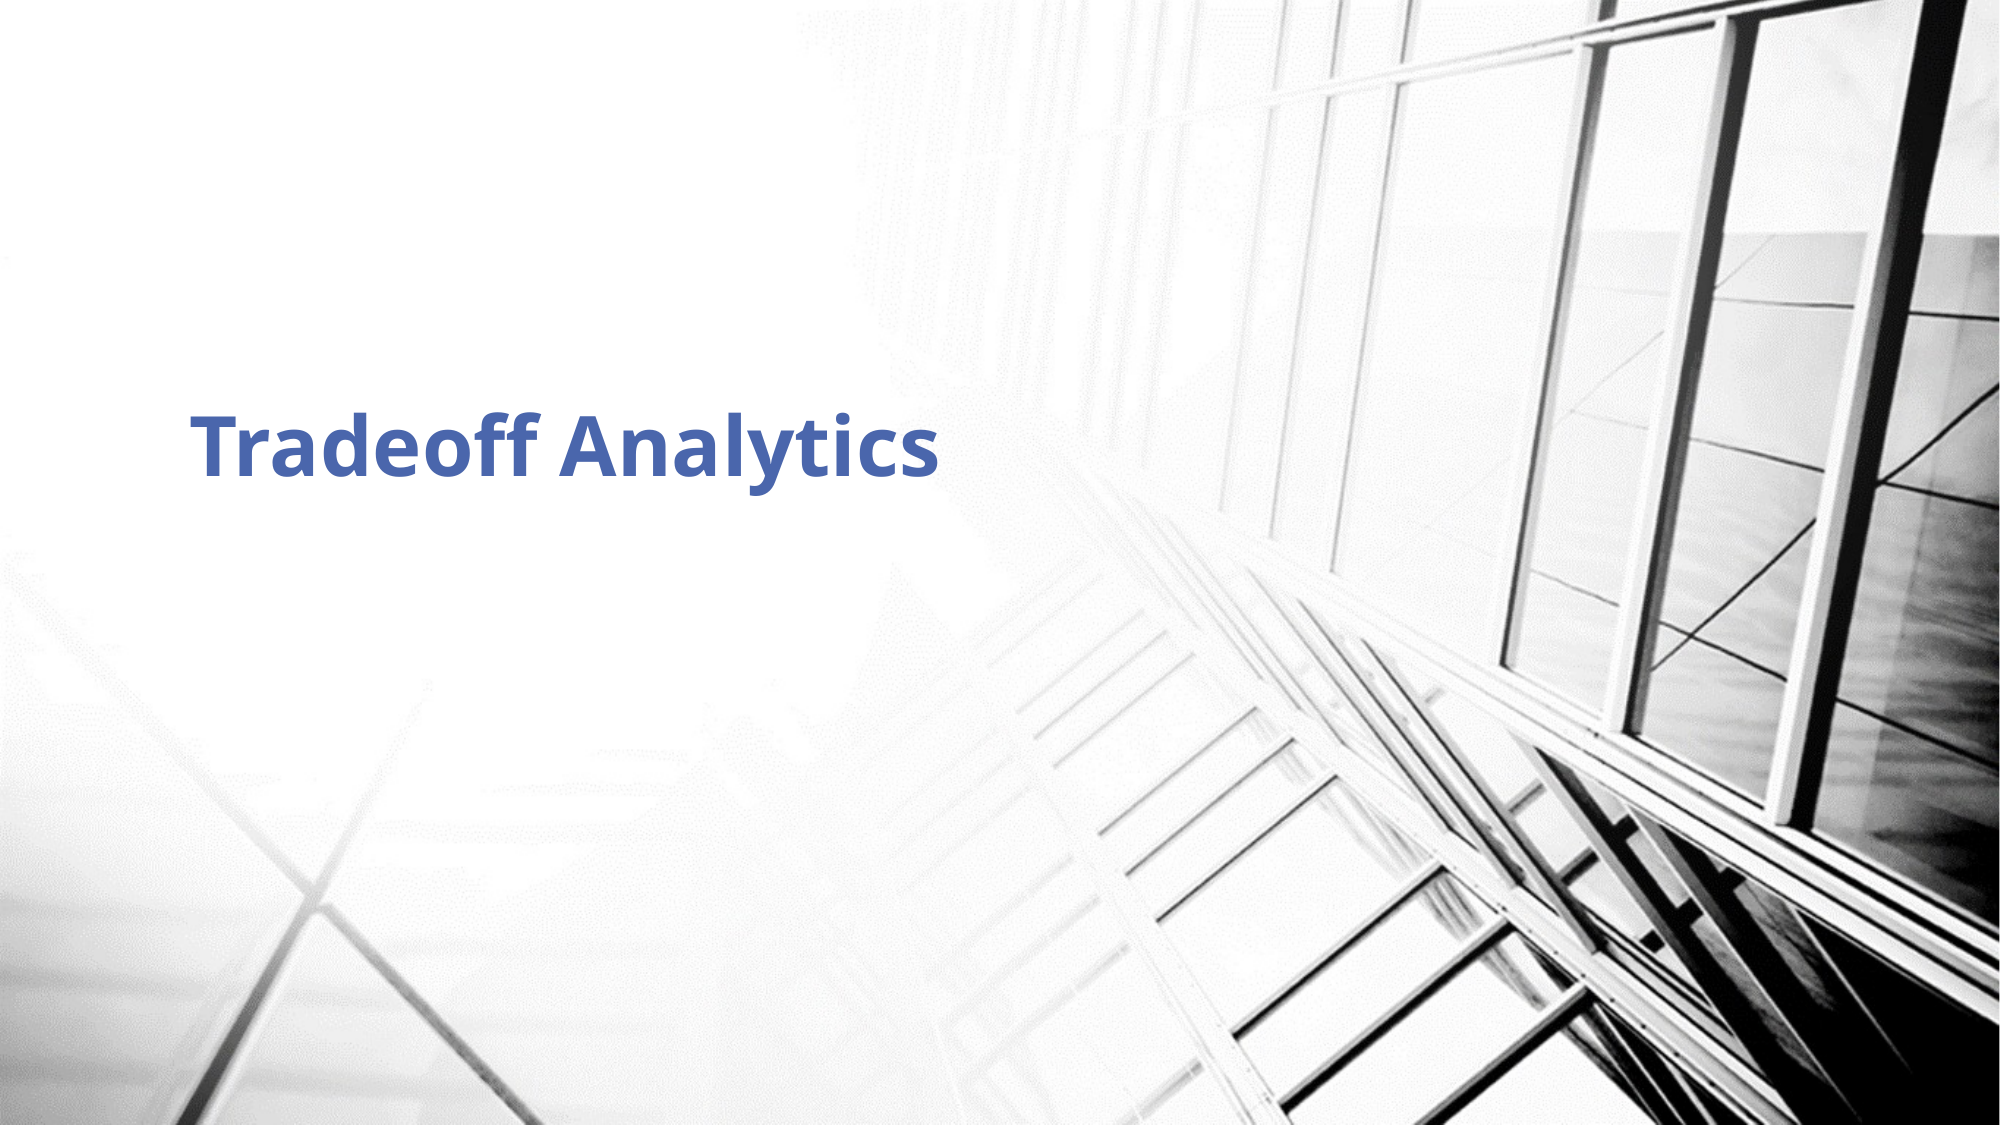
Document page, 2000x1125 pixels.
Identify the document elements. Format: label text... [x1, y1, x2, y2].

title Tradeoff Analytics [174, 87, 1000, 500]
picture [0, 0, 2000, 1125]
